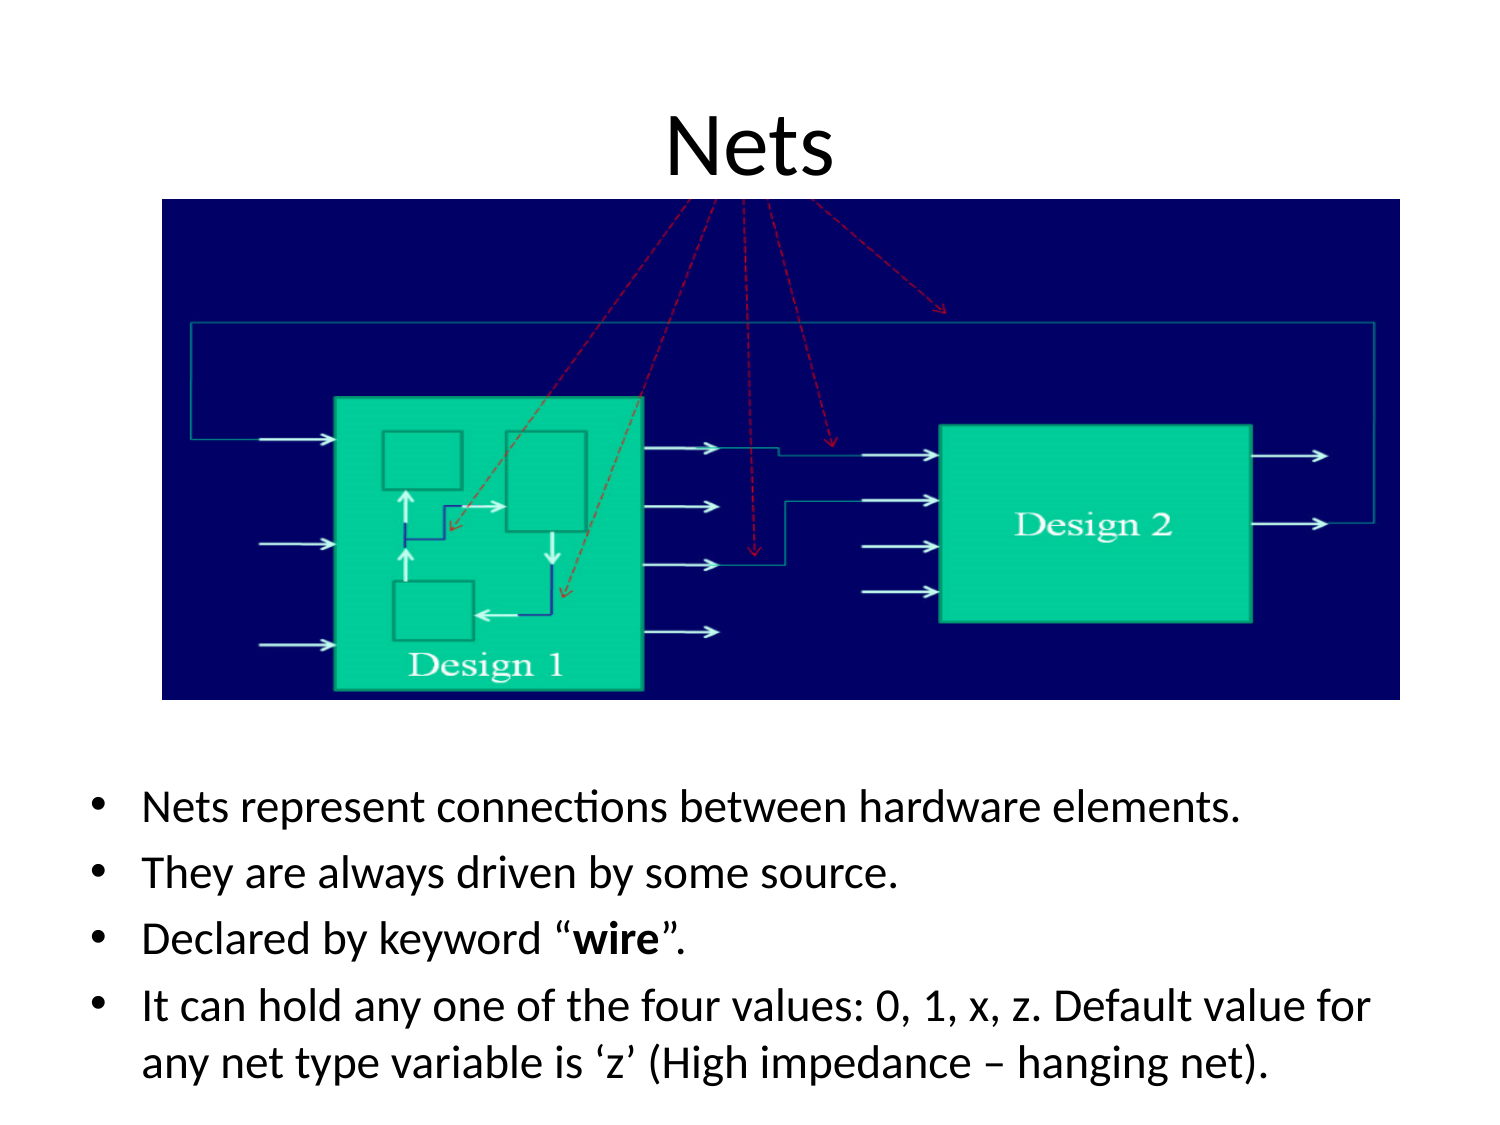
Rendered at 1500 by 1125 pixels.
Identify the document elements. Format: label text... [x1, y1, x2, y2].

picture [162, 199, 1401, 701]
list Nets represent connections between hardware elements. They are always driven by some source. Declared by keyword “wire”. It can hold any one of the four values: 0, 1, x, z. Default value for any net type variable is ‘z’ (High impedance – hanging net). [75, 237, 1425, 1100]
title Nets [75, 45, 1425, 233]
